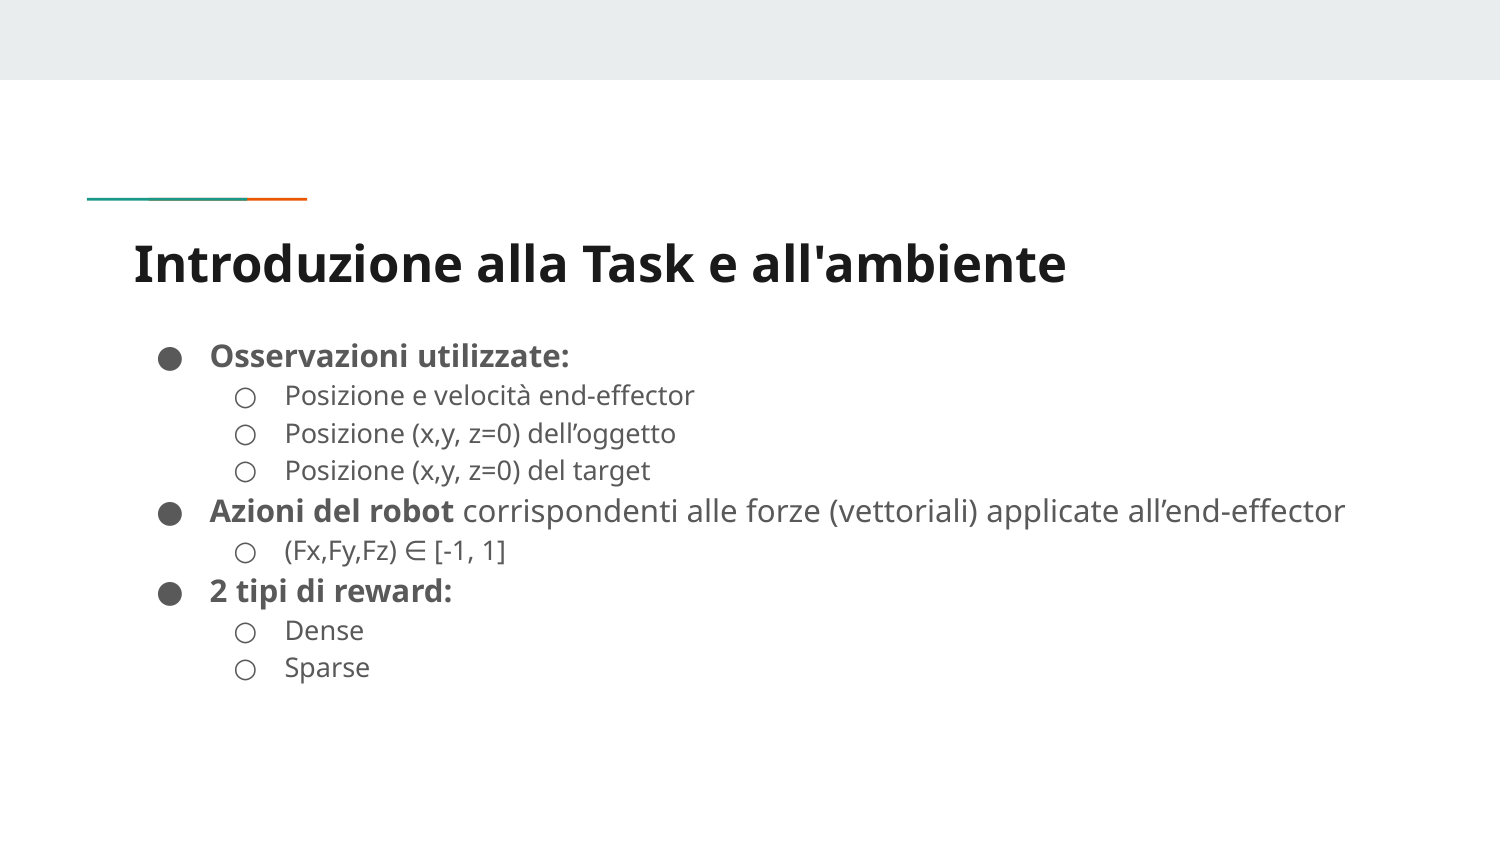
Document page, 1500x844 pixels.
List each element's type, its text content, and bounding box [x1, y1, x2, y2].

title Introduzione alla Task e all'ambiente [119, 216, 1381, 305]
list Osservazioni utilizzate: Posizione e velocità end-effector Posizione (x,y, z=0) dell’oggetto Posizione (x,y, z=0) del target Azioni del robot corrispondenti alle forze (vettoriali) applicate all’end-effector (Fx,Fy,Fz) ∈ [-1, 1] 2 tipi di reward: Dense Sparse [119, 316, 1381, 785]
